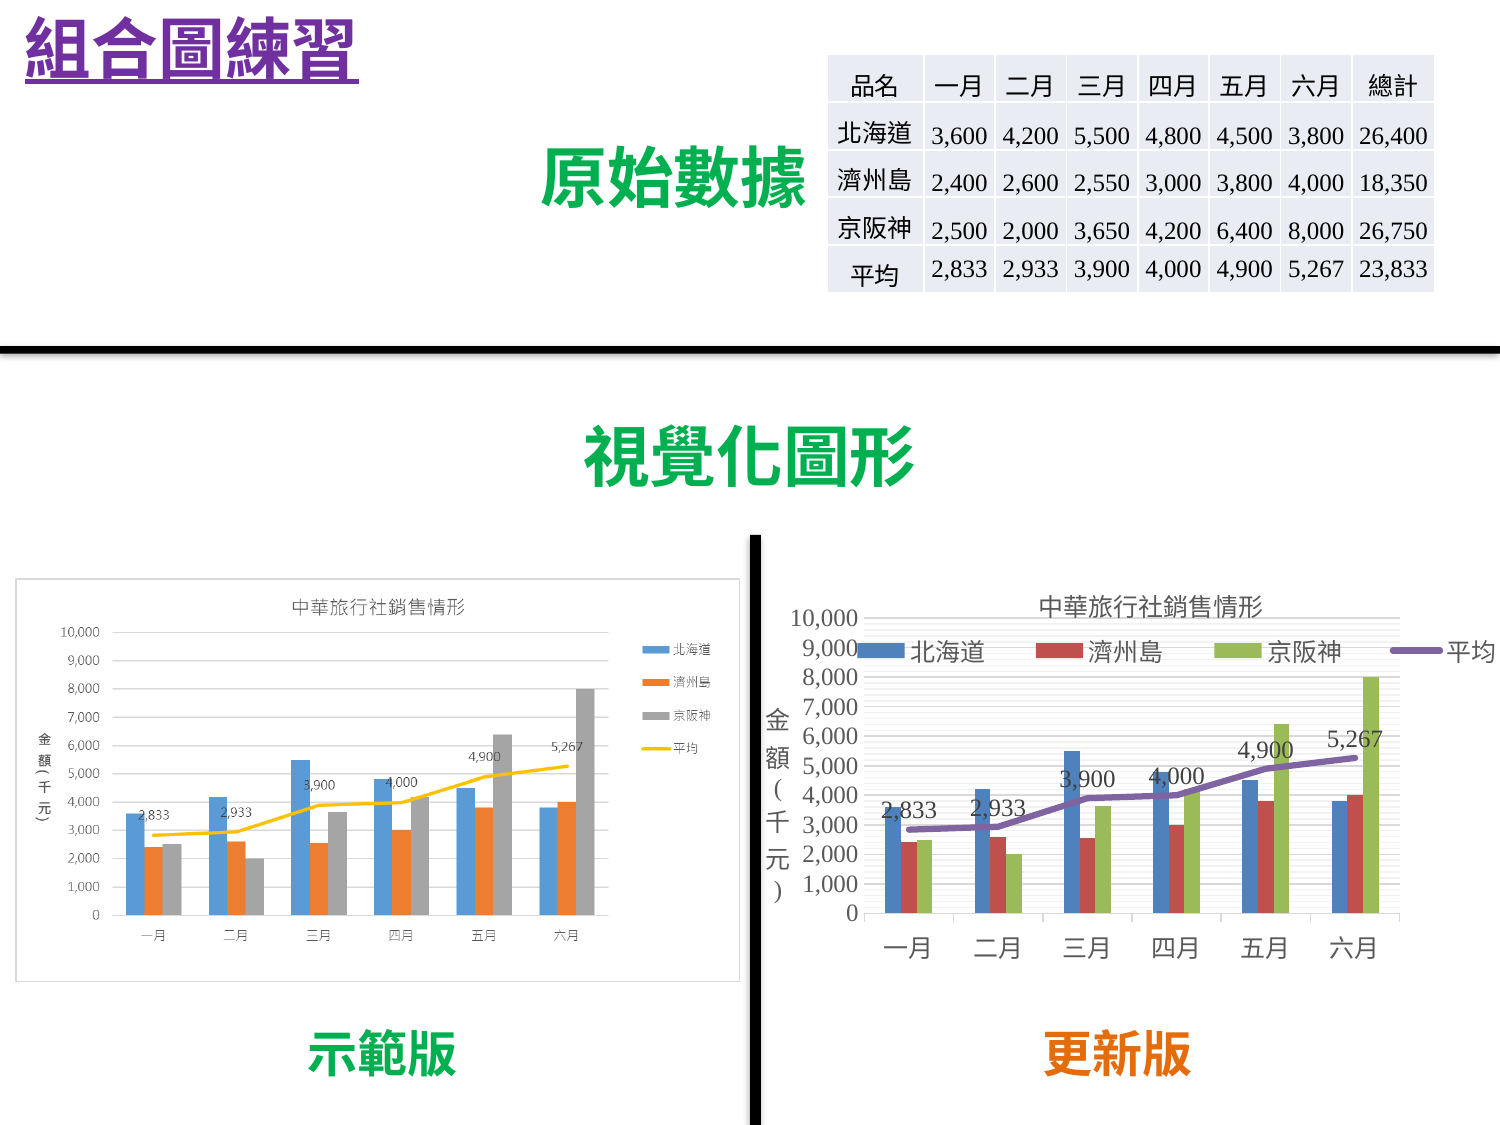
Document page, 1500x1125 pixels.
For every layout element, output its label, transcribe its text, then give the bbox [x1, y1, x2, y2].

text_box 組合圖練習 [0, 0, 384, 95]
table_cell 4,000 [1139, 246, 1208, 292]
table_cell 濟州島 [828, 151, 923, 196]
table_cell 4,200 [996, 103, 1066, 149]
table_cell 4,800 [1139, 103, 1208, 149]
table_header 一月 [925, 55, 994, 101]
table_cell 2,400 [925, 151, 994, 196]
table_cell 5,500 [1067, 103, 1137, 149]
table_cell 2,000 [996, 198, 1066, 244]
table_cell 26,400 [1353, 103, 1434, 149]
chart [760, 562, 1500, 984]
table_cell 3,000 [1139, 151, 1208, 196]
table_cell 23,833 [1353, 246, 1434, 292]
table_cell 4,900 [1210, 246, 1280, 292]
table_cell 6,400 [1210, 198, 1280, 244]
table_cell 18,350 [1353, 151, 1434, 196]
table_cell 2,550 [1067, 151, 1137, 196]
table_cell 4,000 [1281, 151, 1351, 196]
table_cell 2,600 [996, 151, 1066, 196]
table_cell 3,600 [925, 103, 994, 149]
table_header 二月 [996, 55, 1066, 101]
table_cell 4,500 [1210, 103, 1280, 149]
table_cell 5,267 [1281, 246, 1351, 292]
table_header 三月 [1067, 55, 1137, 101]
table_cell 3,800 [1281, 103, 1351, 149]
table_cell 2,833 [925, 246, 994, 292]
table_header 總計 [1353, 55, 1434, 101]
text_box 原始數據 [525, 128, 826, 223]
table_cell 8,000 [1281, 198, 1351, 244]
text_box [750, 534, 761, 1015]
table_cell 北海道 [828, 103, 923, 149]
table_cell 3,650 [1067, 198, 1137, 244]
table_cell 3,900 [1067, 246, 1137, 292]
table_header 四月 [1139, 55, 1208, 101]
table_header 五月 [1210, 55, 1280, 101]
picture [14, 577, 740, 982]
table_cell 2,933 [996, 246, 1066, 292]
table_cell 3,800 [1210, 151, 1280, 196]
text_box 視覺化圖形 [0, 406, 1500, 502]
text_box [750, 1090, 761, 1125]
text_box [0, 346, 1500, 354]
table_cell 平均 [828, 246, 923, 292]
table_cell 2,500 [925, 198, 994, 244]
text_box 示範版 更新版 [0, 1015, 1500, 1090]
table_header 六月 [1281, 55, 1351, 101]
table_cell 京阪神 [828, 198, 923, 244]
table_cell 26,750 [1353, 198, 1434, 244]
table_cell 4,200 [1139, 198, 1208, 244]
table_header 品名 [828, 55, 923, 101]
